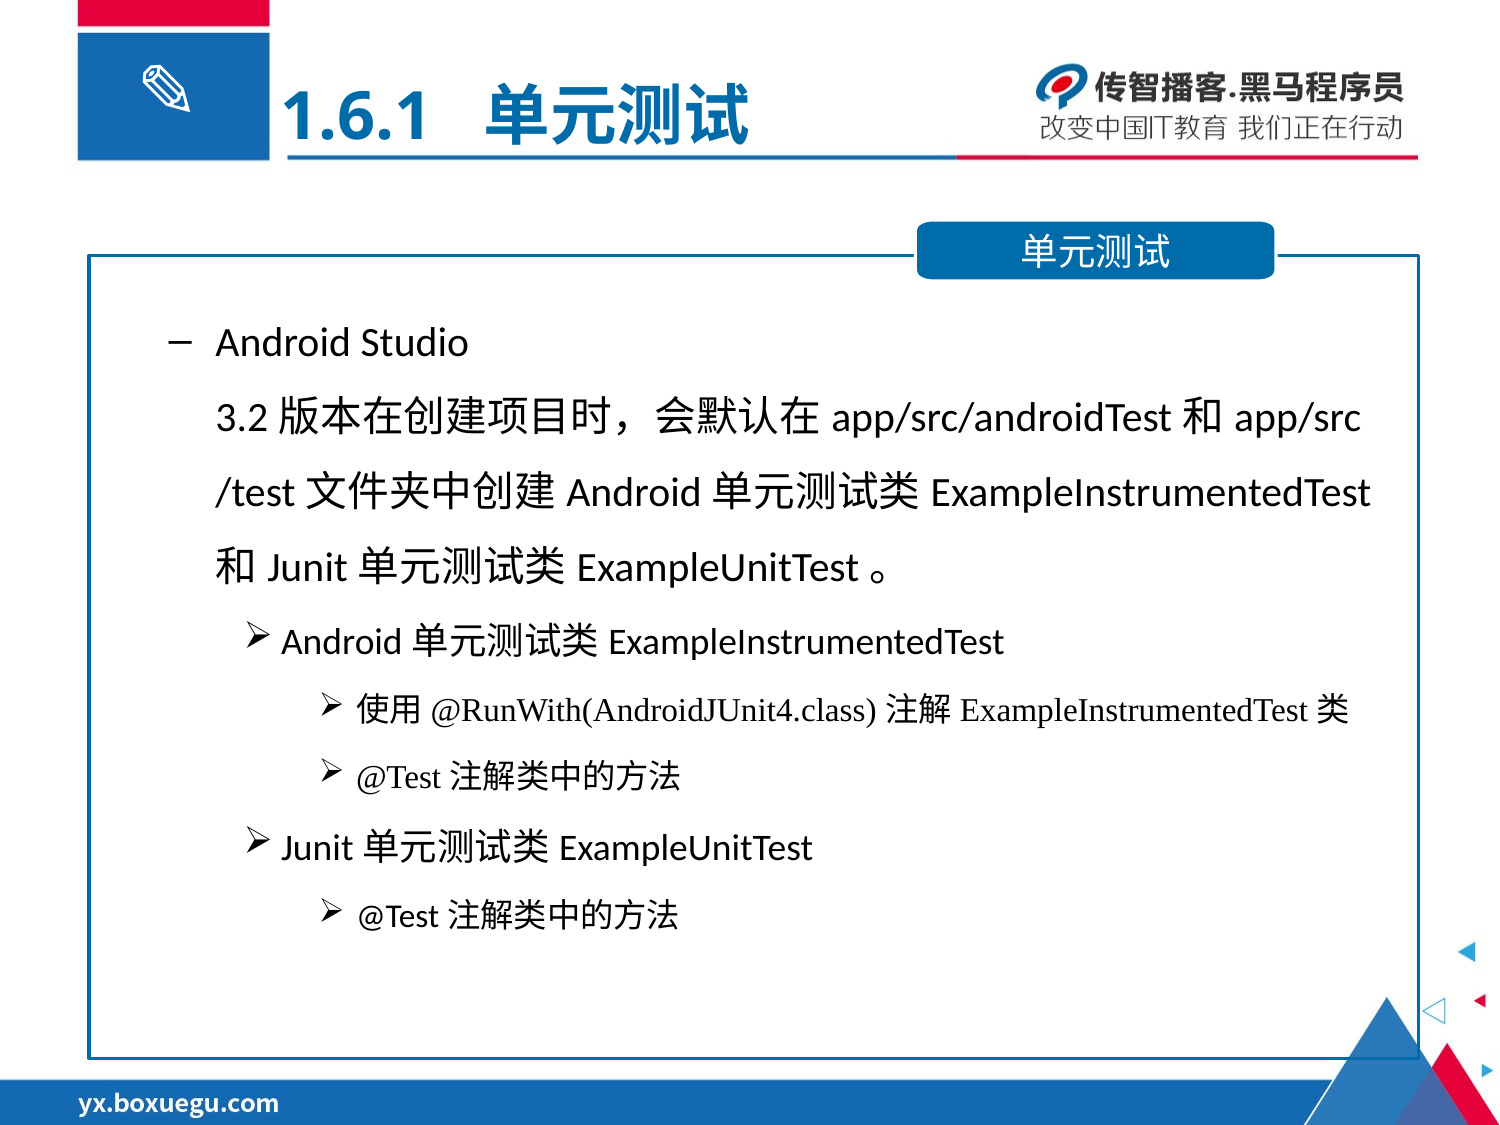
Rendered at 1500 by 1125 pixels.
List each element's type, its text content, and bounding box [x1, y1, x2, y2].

text_box 单元测试 [913, 218, 1278, 282]
picture [0, 0, 1500, 1125]
text_box [41, 151, 853, 244]
text_box 1.6.1 单元测试 [265, 66, 1424, 159]
text_box Android Studio 3.2版本在创建项目时，会默认在app/src/androidTest和app/src/test文件夹中创建Android单元测试类ExampleInstrumentedTest和Junit单元测试类ExampleUnitTest。 Android单元测试类ExampleInstrumentedTest 使用@RunWith(AndroidJUnit4.class)注解ExampleInstrumentedTest类 @Test注解类中的方法 Junit单元测试类ExampleUnitTest @Test注解类中的方法 [78, 282, 1388, 969]
text_box [89, 255, 1419, 1059]
